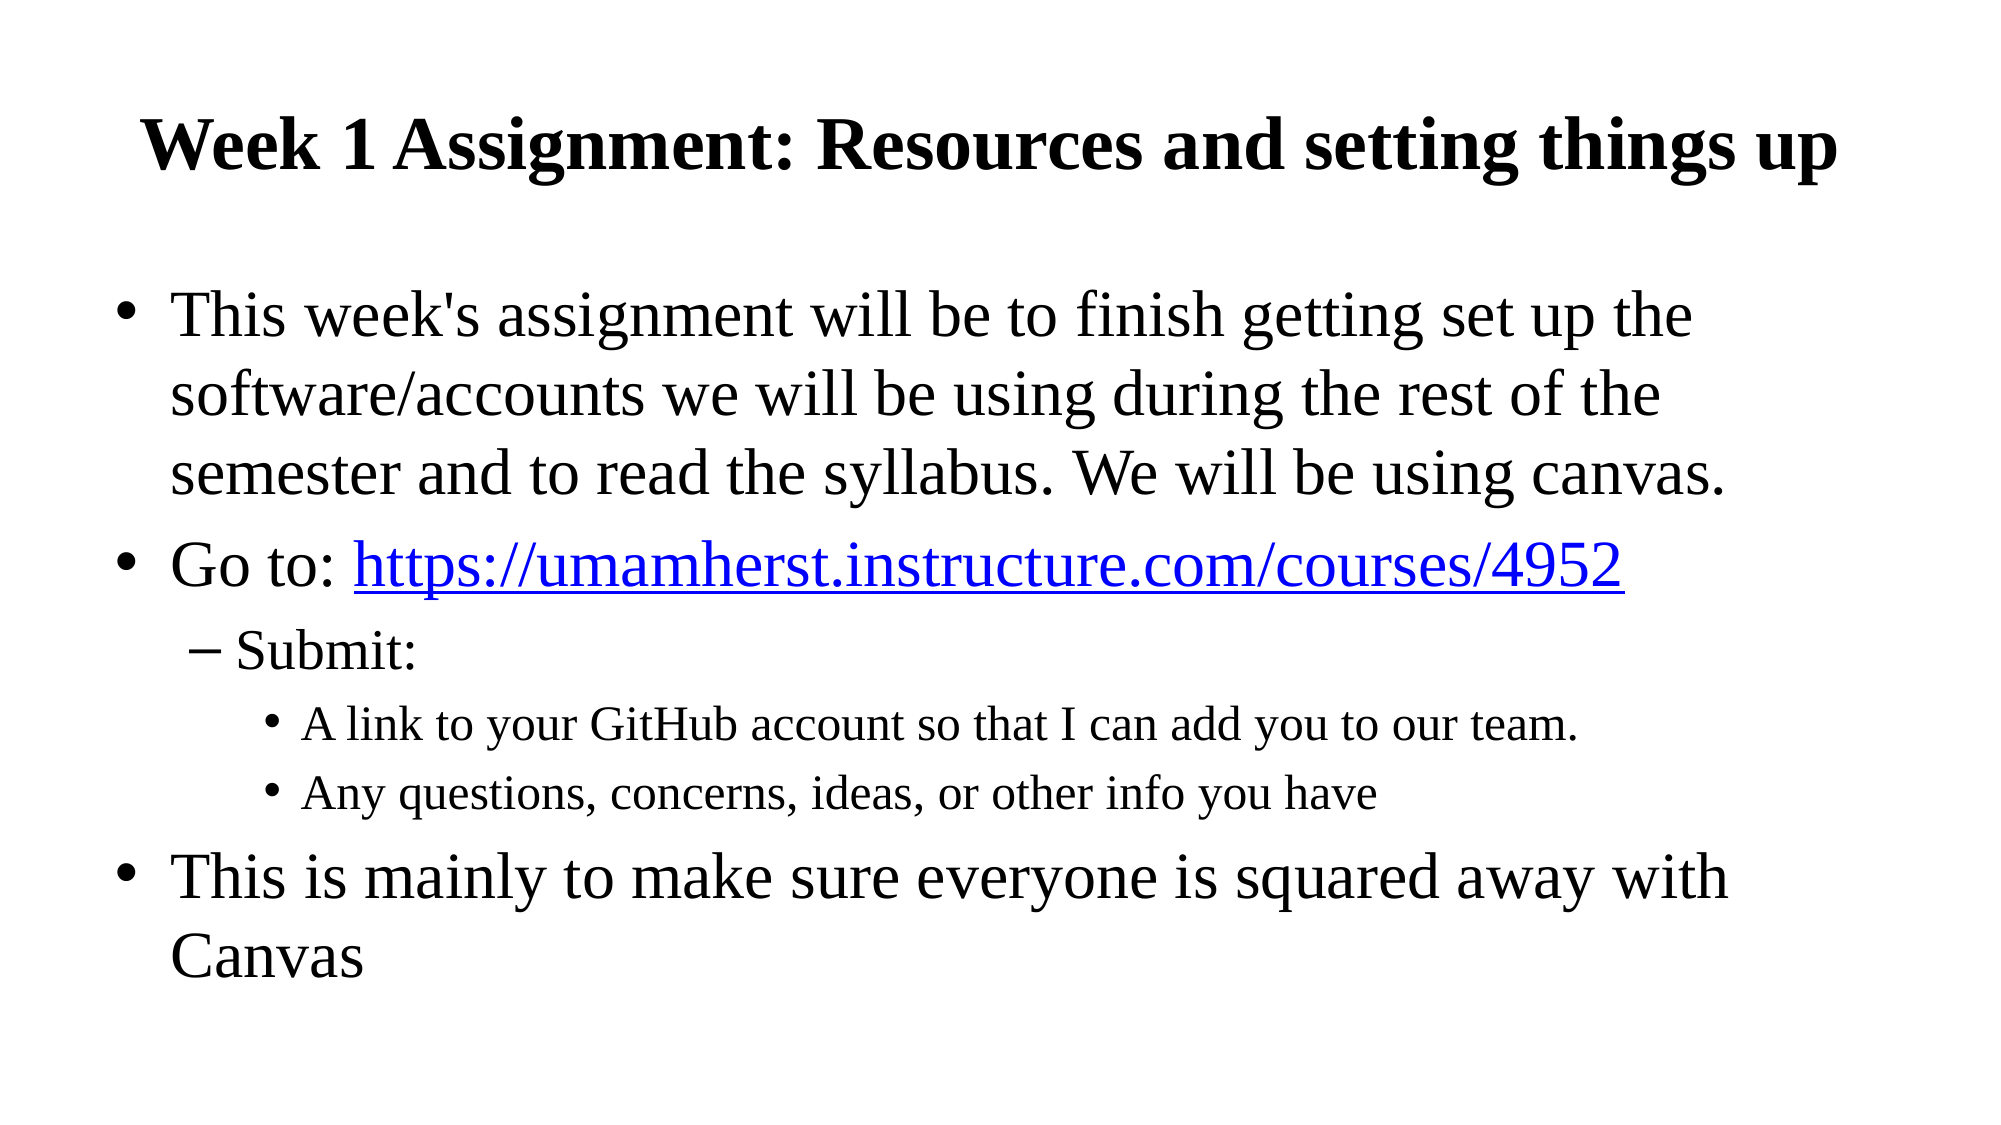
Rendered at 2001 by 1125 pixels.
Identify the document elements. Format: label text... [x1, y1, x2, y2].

list This week's assignment will be to finish getting set up the software/accounts we will be using during the rest of the semester and to read the syllabus. We will be using canvas. Go to: https://umamherst.instructure.com/courses/4952 Submit: A link to your GitHub account so that I can add you to our team. Any questions, concerns, ideas, or other info you have This is mainly to make sure everyone is squared away with Canvas [99, 262, 1900, 1005]
title Week 1 Assignment: Resources and setting things up [99, 45, 1900, 233]
